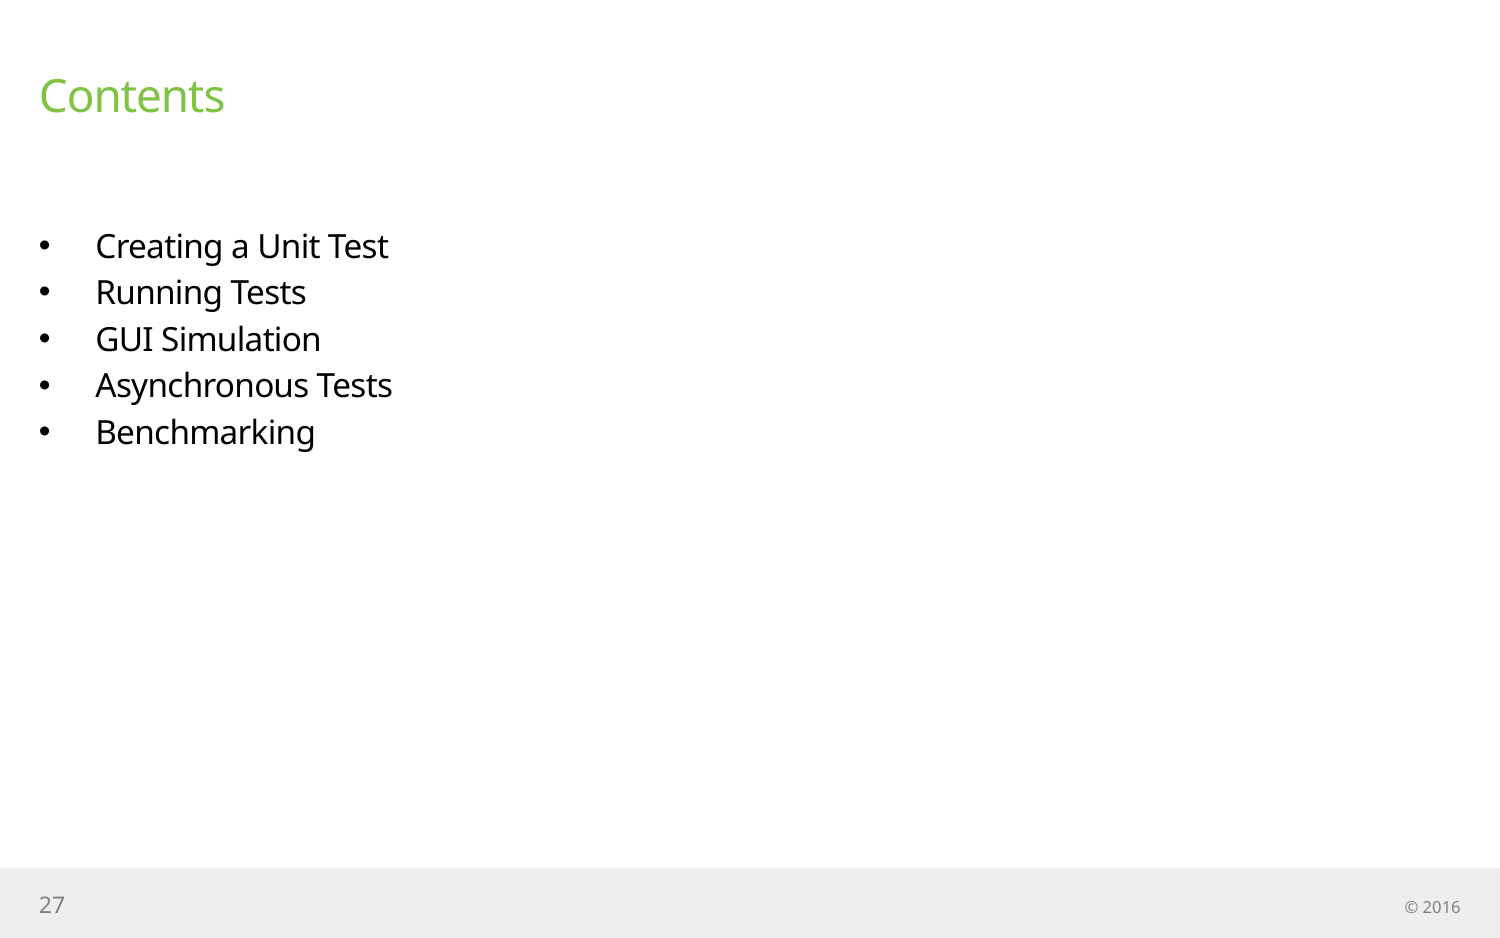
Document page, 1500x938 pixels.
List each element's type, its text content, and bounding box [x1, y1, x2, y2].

list Creating a Unit Test Running Tests GUI Simulation Asynchronous Tests Benchmarking [39, 224, 1471, 846]
footer © 2016 [1188, 896, 1461, 917]
slide_number 27 [39, 892, 410, 921]
title Contents [39, 66, 1052, 195]
